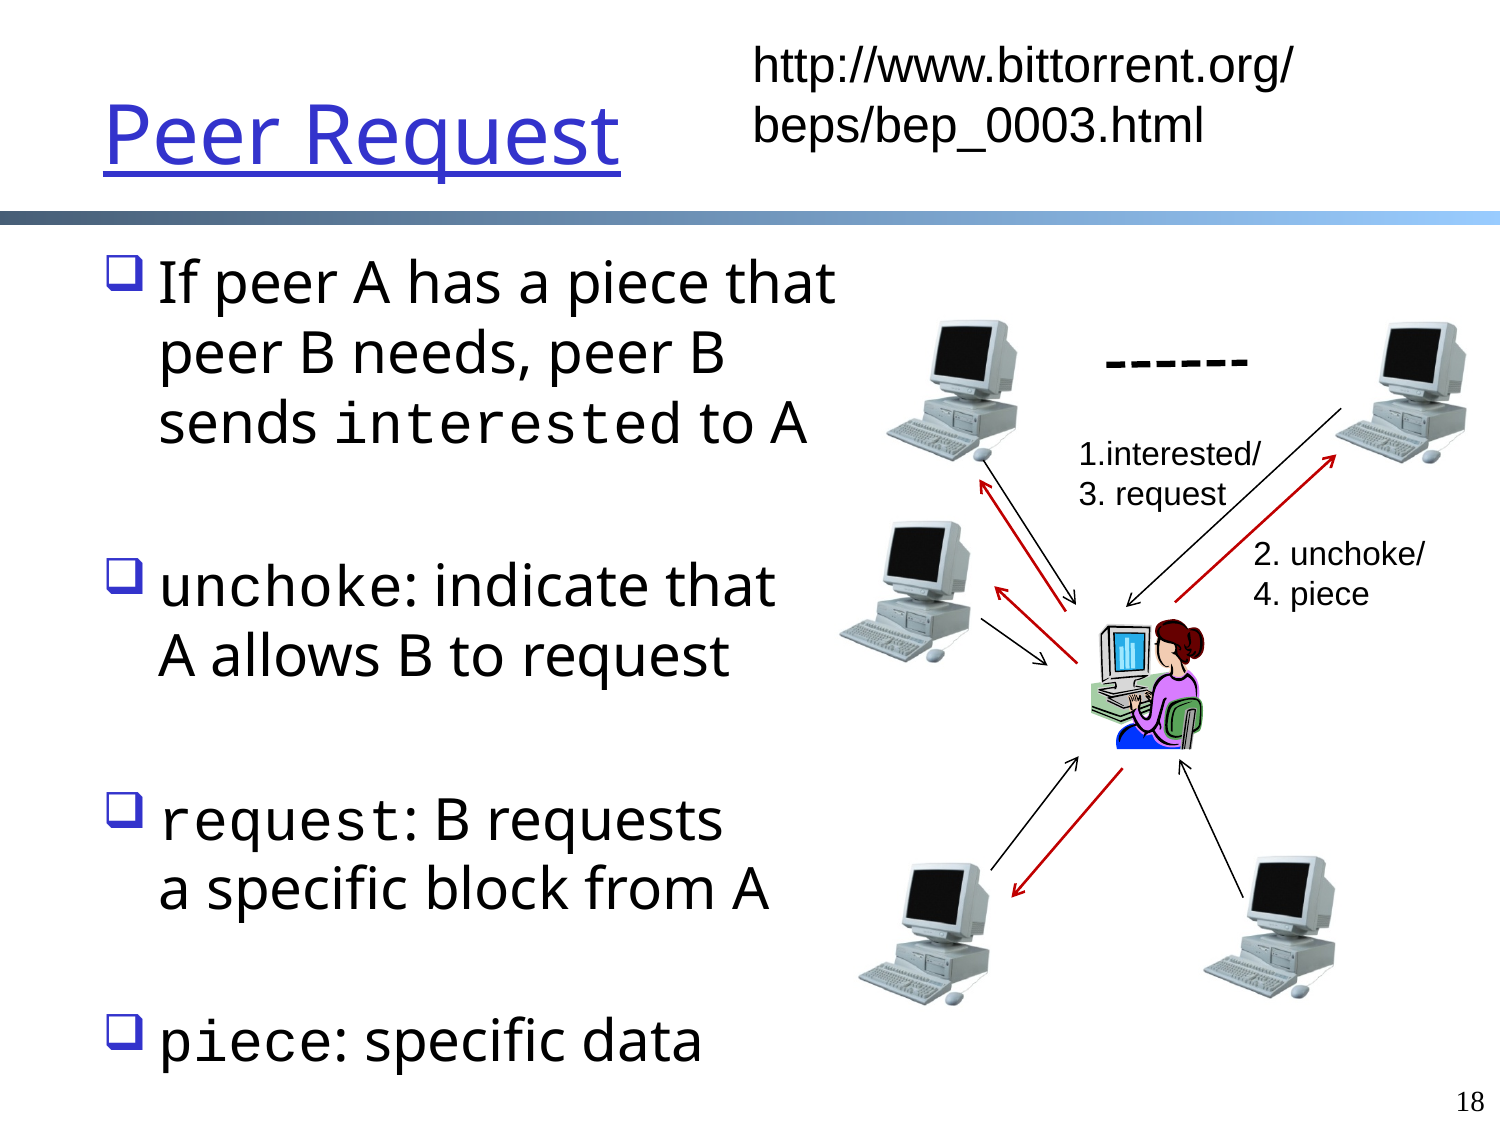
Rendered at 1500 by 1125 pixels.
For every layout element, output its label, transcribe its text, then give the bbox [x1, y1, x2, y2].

slide_number 18 [1150, 1049, 1500, 1125]
text_box http://www.bittorrent.org/beps/bep_0003.html [737, 24, 1450, 160]
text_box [833, 302, 1492, 1012]
list If peer A has a piece that peer B needs, peer B sends interested to A unchoke: indicate that A allows B to request request: B requests a specific block from A piece: specific data [87, 237, 1363, 1000]
title Peer Request [87, 37, 1363, 225]
